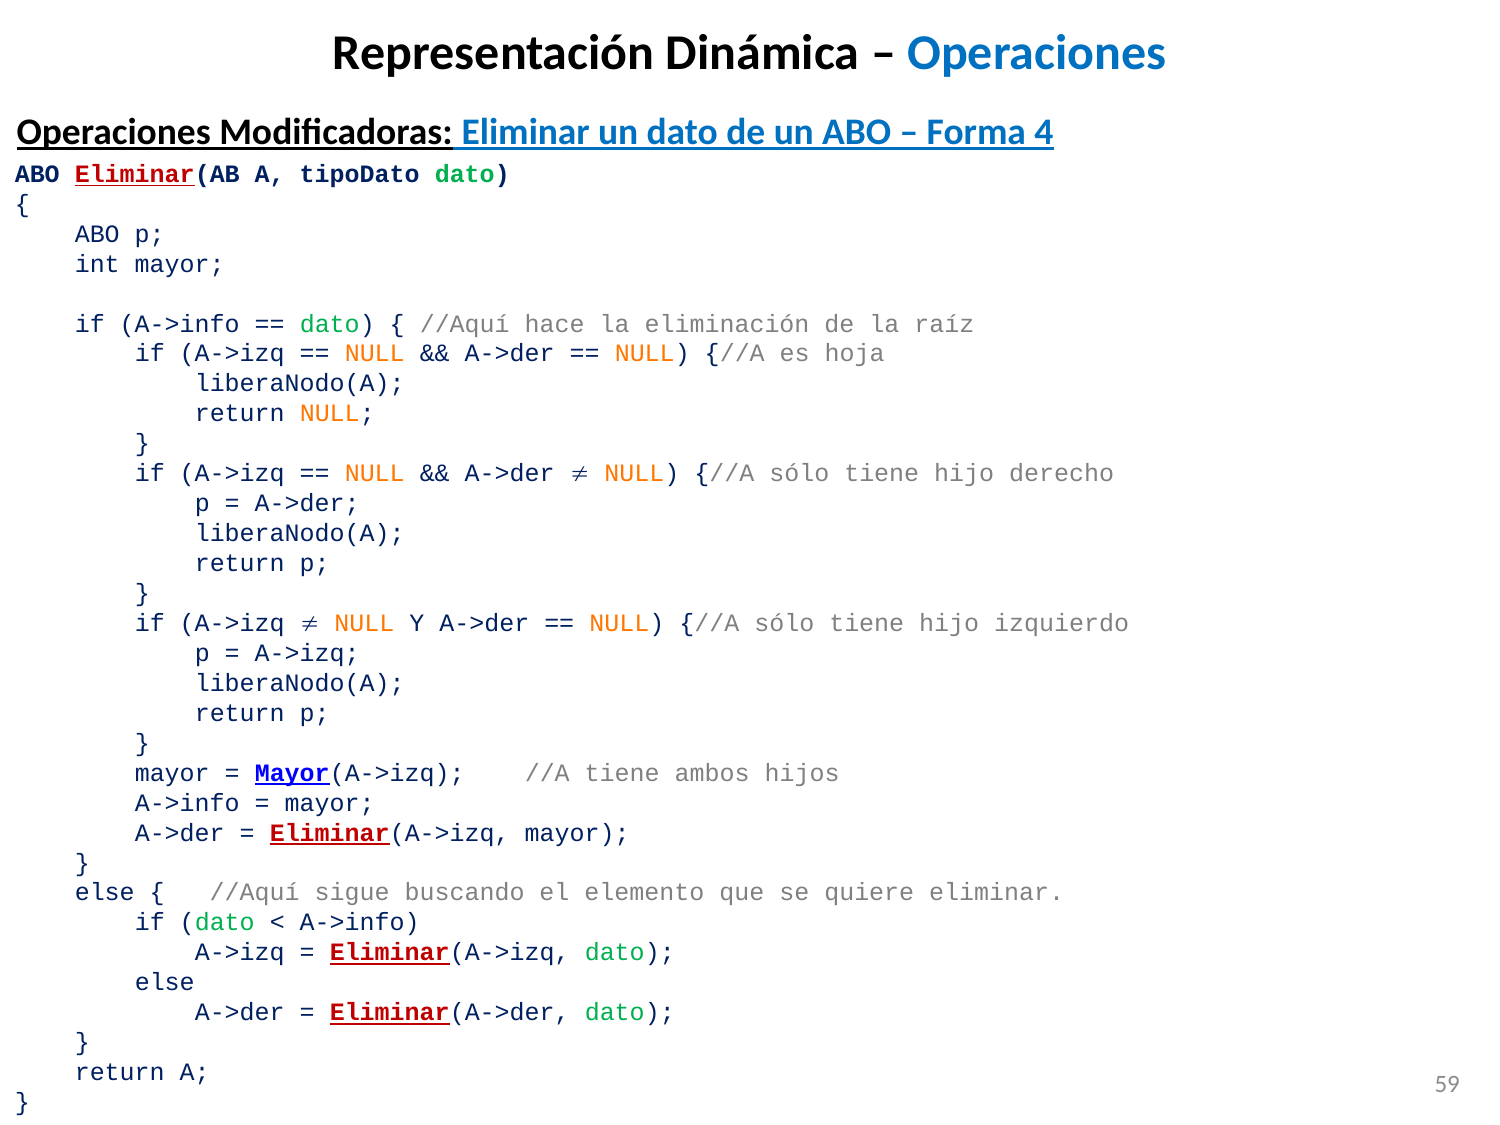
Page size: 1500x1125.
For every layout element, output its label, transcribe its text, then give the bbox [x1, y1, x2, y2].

title Representación Dinámica – Operaciones [0, 0, 1500, 100]
text_box Operaciones Modificadoras: Eliminar un dato de un ABO – Forma 4 [1, 99, 1500, 160]
text_box ABO Eliminar(AB A, tipoDato dato) { ABO p; int mayor; if (A->info == dato) { //Aquí hace la eliminación de la raíz if (A->izq == NULL && A->der == NULL) {//A es hoja liberaNodo(A); return NULL; } if (A->izq == NULL && A->der  NULL) {//A sólo tiene hijo derecho p = A->der; liberaNodo(A); return p; } if (A->izq  NULL Y A->der == NULL) {//A sólo tiene hijo izquierdo p = A->izq; liberaNodo(A); return p; } mayor = Mayor(A->izq); //A tiene ambos hijos A->info = mayor; A->der = Eliminar(A->izq, mayor); } else { //Aquí sigue buscando el elemento que se quiere eliminar. if (dato < A->info) A->izq = Eliminar(A->izq, dato); else A->der = Eliminar(A->der, dato); } return A; } [0, 149, 1500, 1123]
